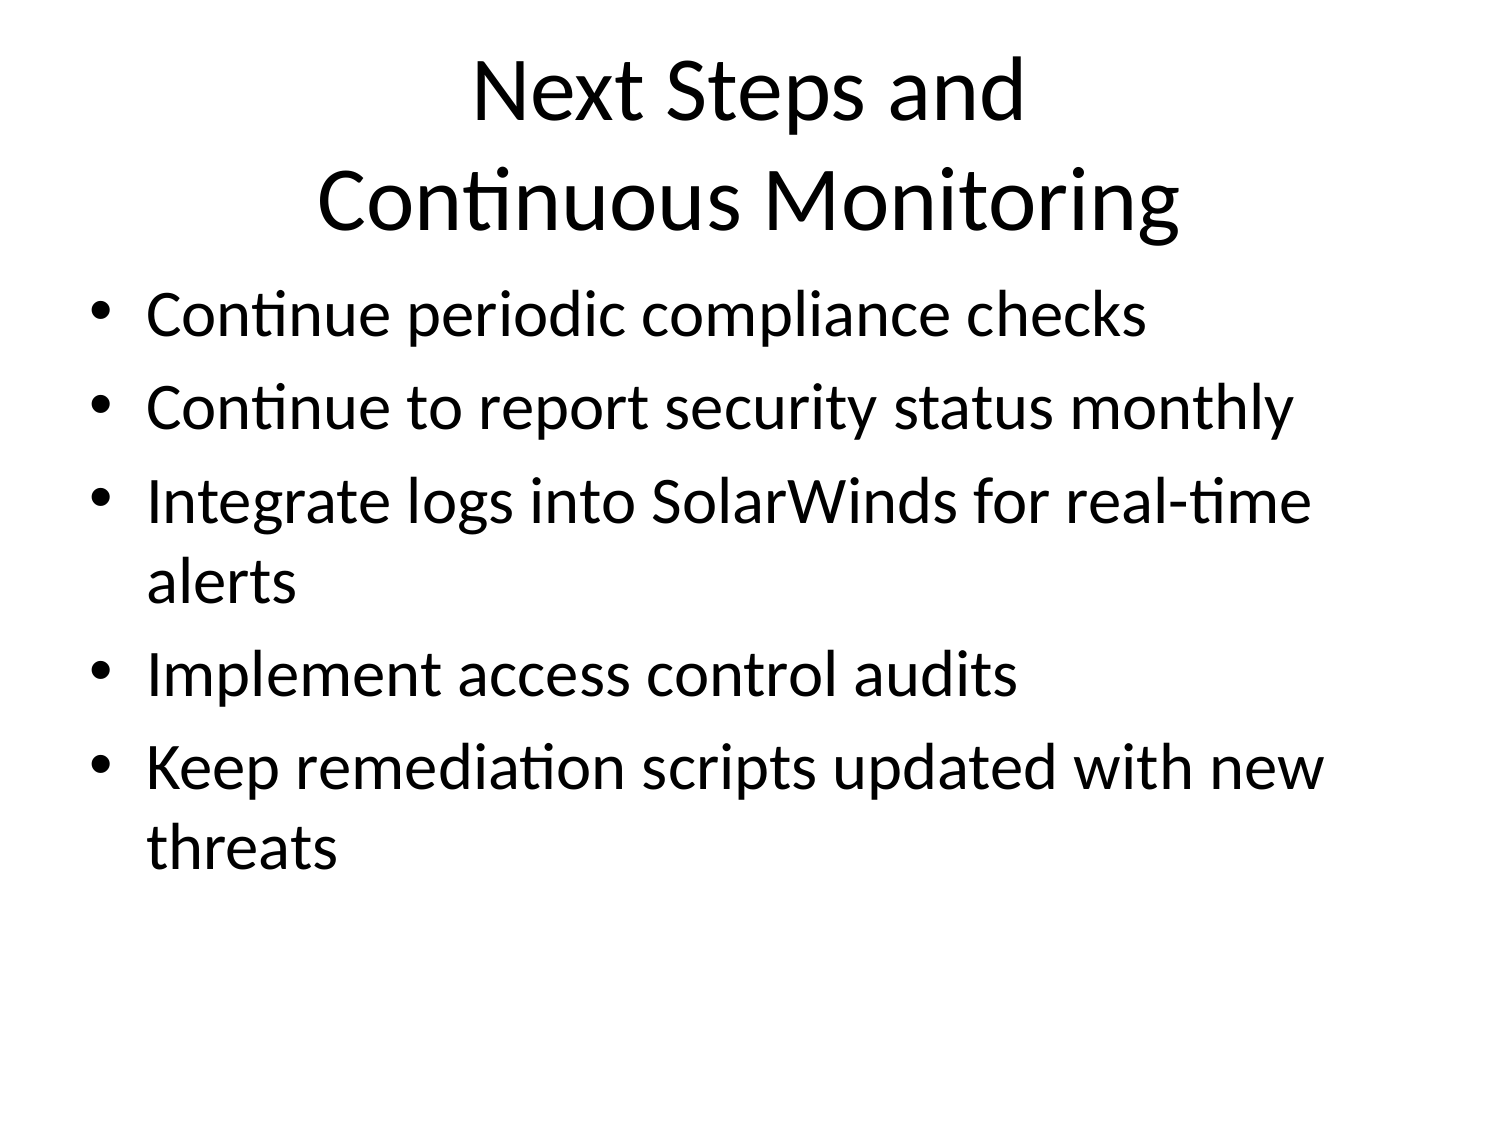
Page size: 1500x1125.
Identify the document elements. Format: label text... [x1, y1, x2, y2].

text_box Next Steps and Continuous Monitoring [74, 45, 1425, 233]
text_box Continue periodic compliance checks Continue to report security status monthly Integrate logs into SolarWinds for real-time alerts Implement access control audits Keep remediation scripts updated with new threats [74, 262, 1425, 1005]
